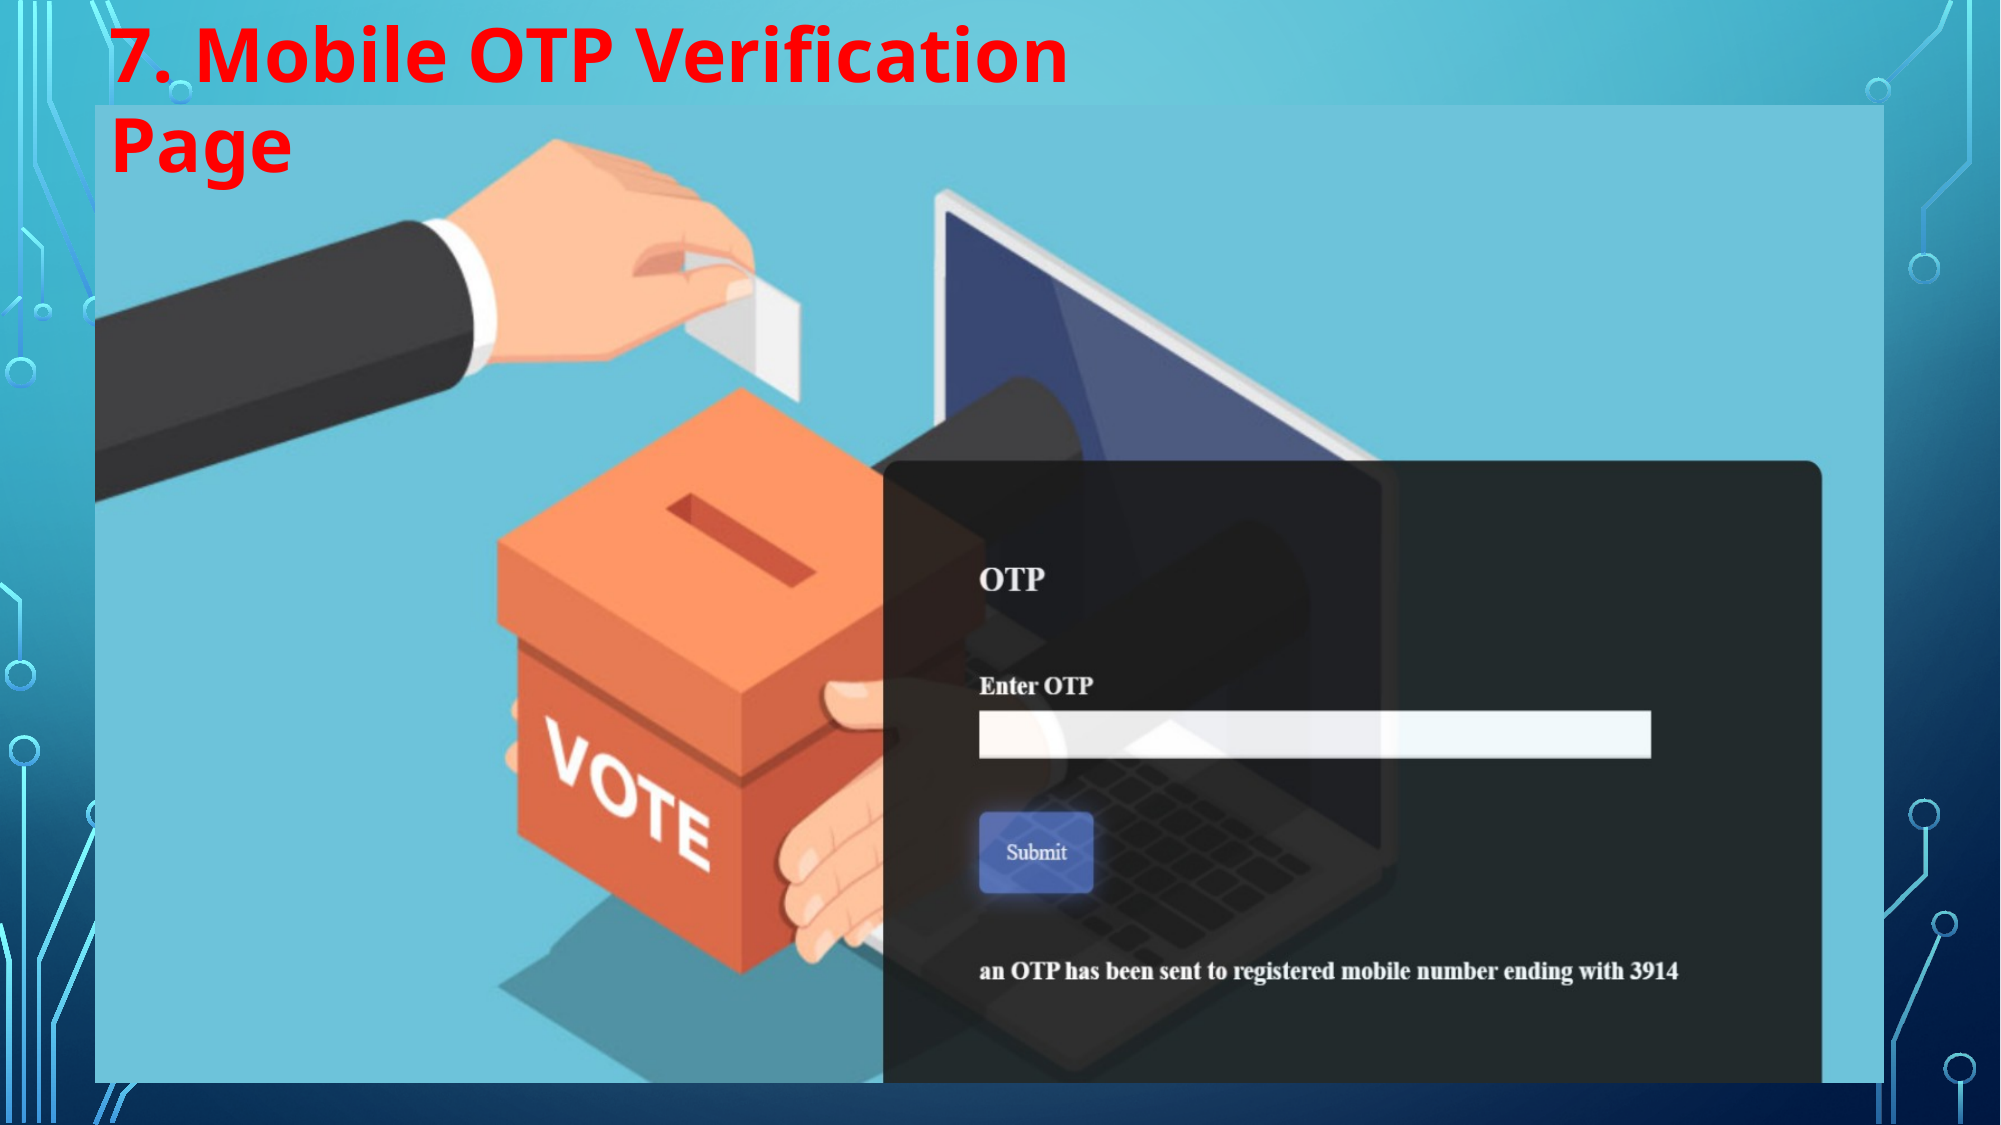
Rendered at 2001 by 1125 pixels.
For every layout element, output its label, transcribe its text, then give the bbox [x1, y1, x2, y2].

text_box 7. Mobile OTP Verification Page [95, 0, 1145, 105]
picture [94, 105, 1885, 1084]
